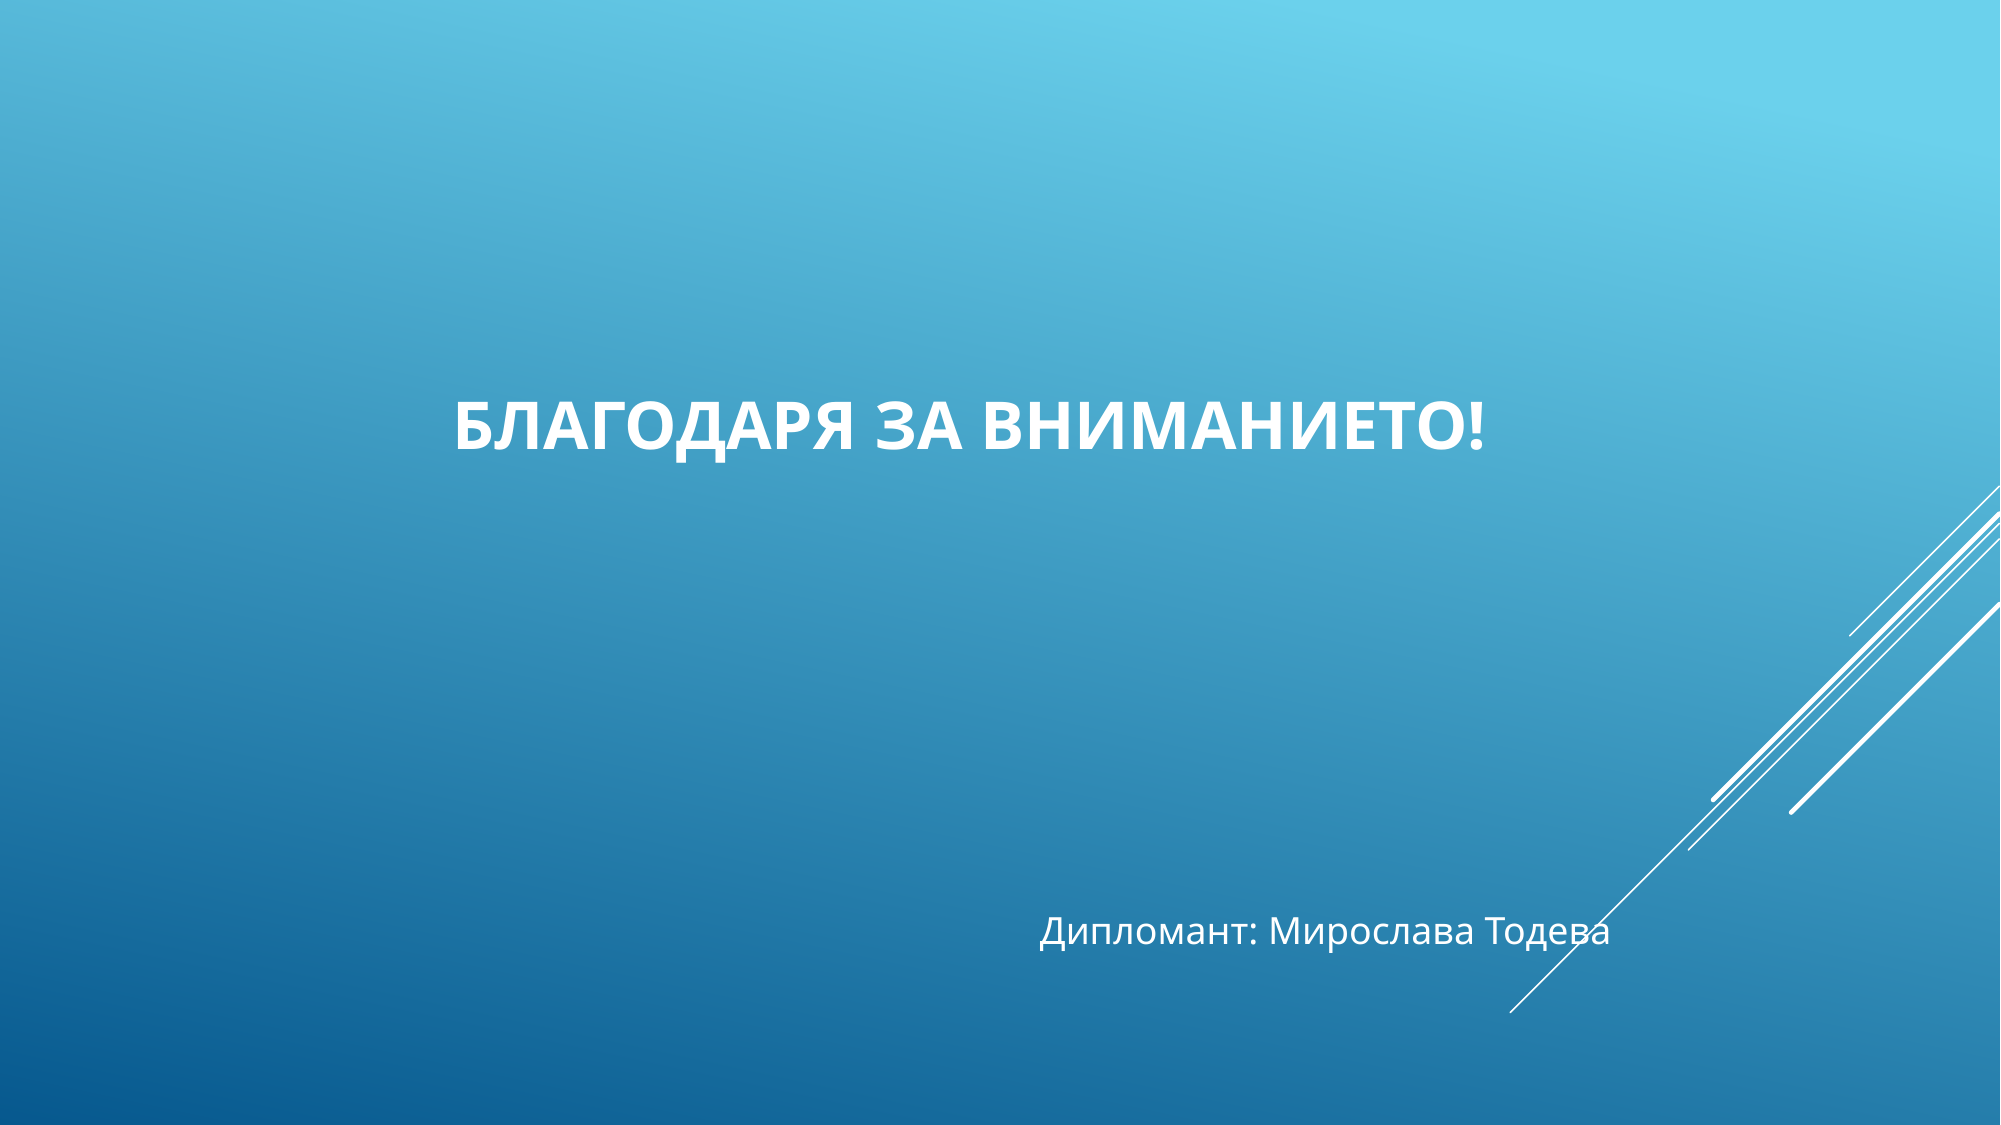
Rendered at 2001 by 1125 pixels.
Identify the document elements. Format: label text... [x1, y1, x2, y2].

title Благодаря за вниманието! [437, 337, 1513, 588]
text_box Дипломант: Мирослава Тодева [1024, 899, 1713, 960]
